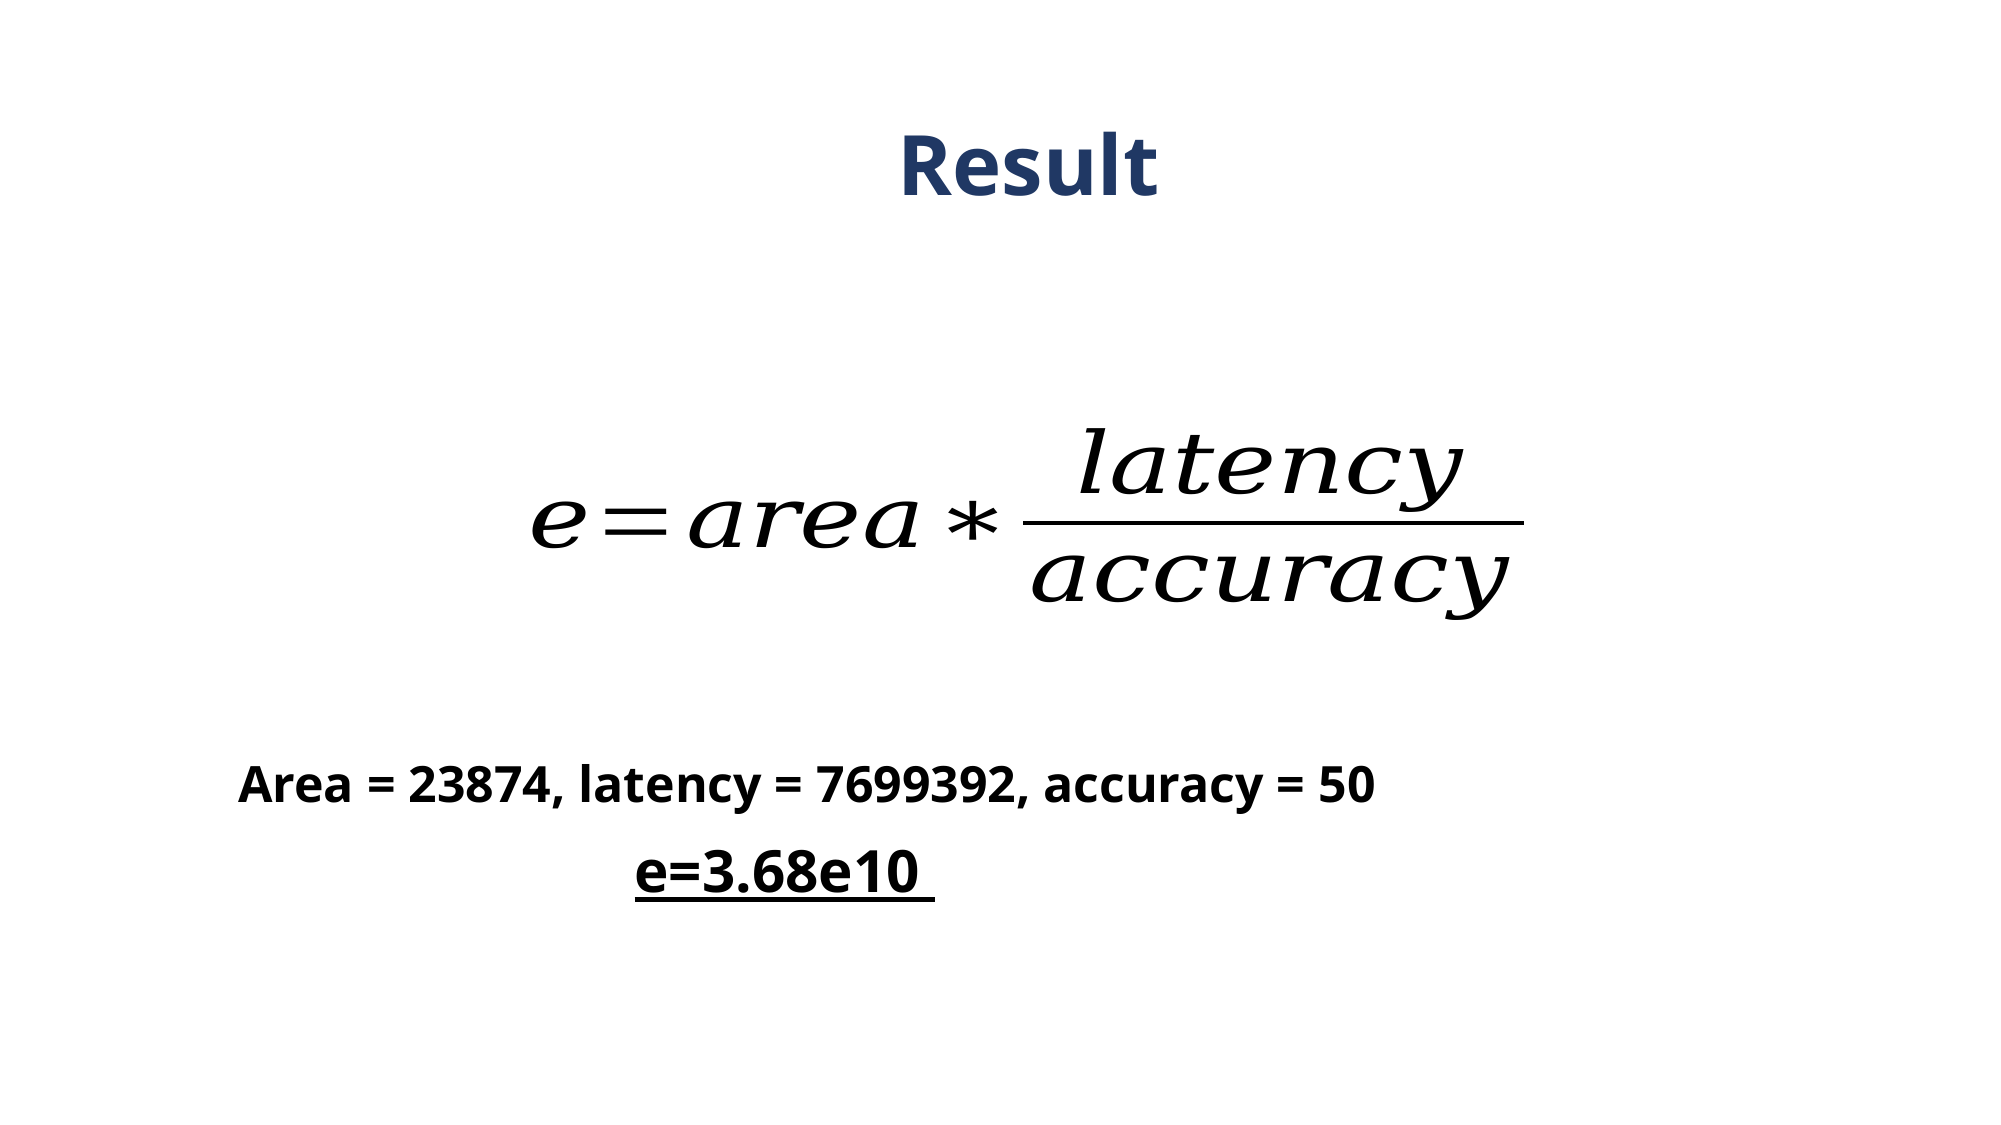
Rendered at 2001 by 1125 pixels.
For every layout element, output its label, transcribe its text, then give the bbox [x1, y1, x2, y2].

text_box Area = 23874, latency = 7699392, accuracy = 50 e=3.68e10 [223, 741, 1834, 912]
title Result [166, 59, 1892, 278]
list [166, 299, 1892, 1014]
